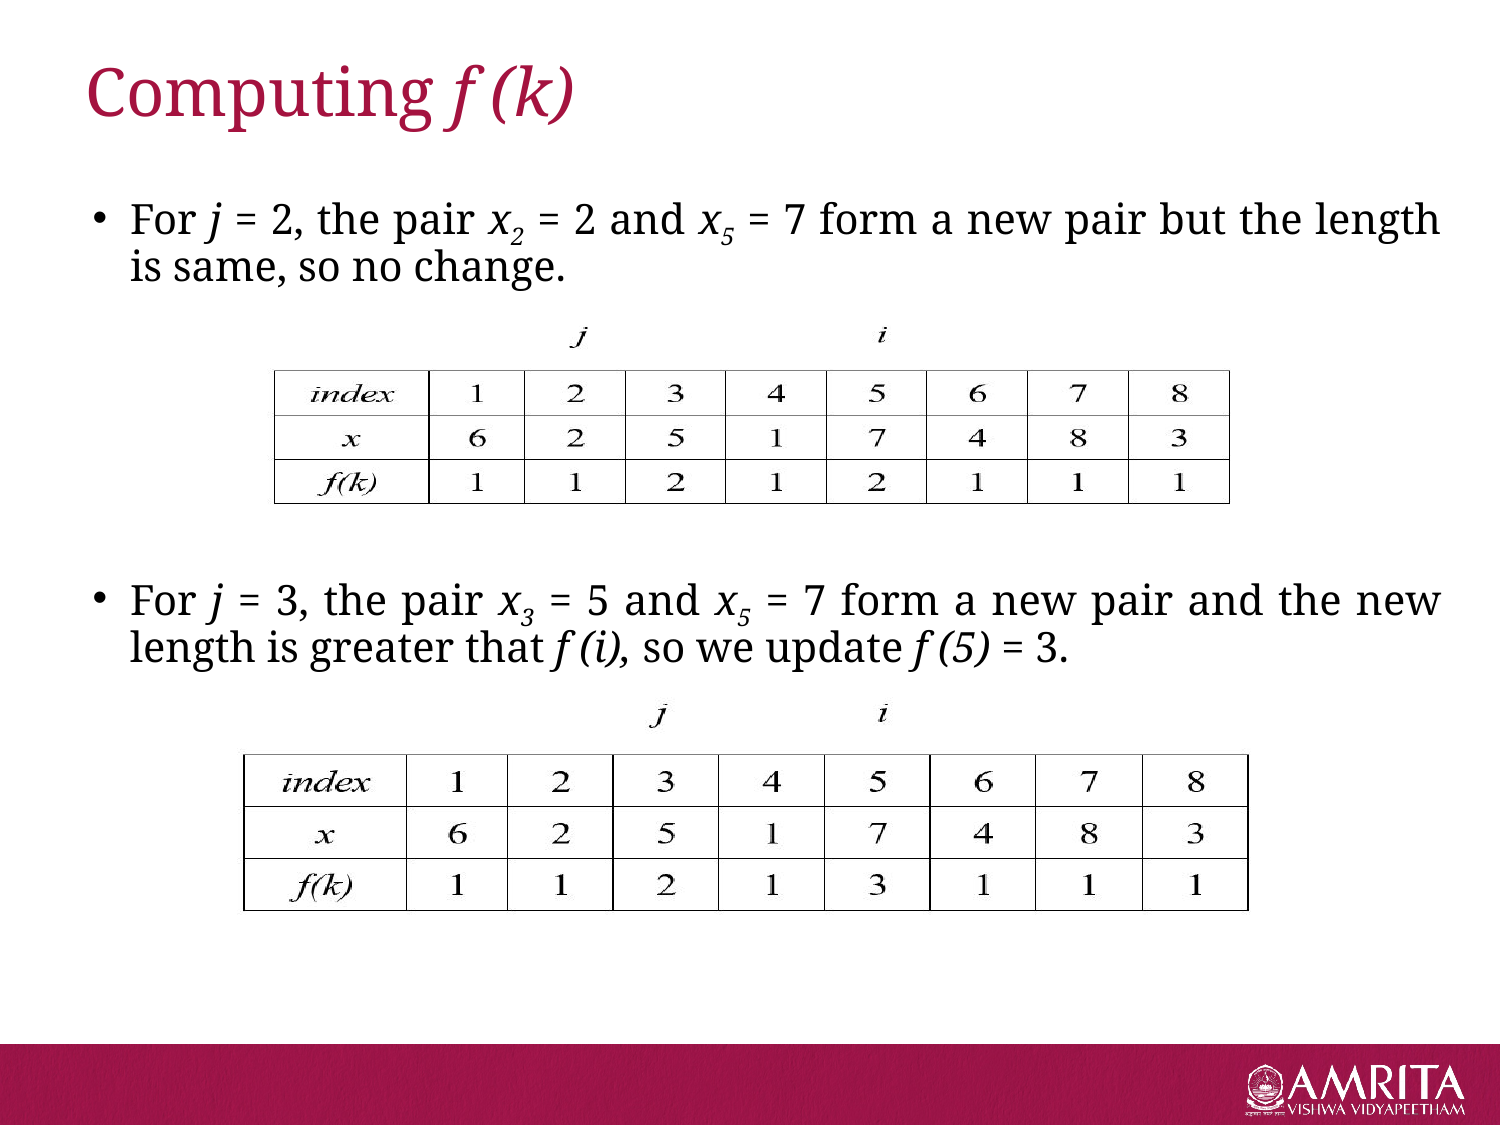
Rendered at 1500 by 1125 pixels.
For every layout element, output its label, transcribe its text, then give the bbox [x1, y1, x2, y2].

picture [188, 675, 1324, 982]
list For j = 2, the pair x2 = 2 and x5 = 7 form a new pair but the length is same, so no change. For j = 3, the pair x3 = 5 and x5 = 7 form a new pair and the new length is greater that f (i), so we update f (5) = 3. [77, 186, 1457, 992]
title Computing f (k) [70, 57, 1450, 134]
picture [163, 312, 1324, 559]
picture [0, 1044, 1500, 1125]
